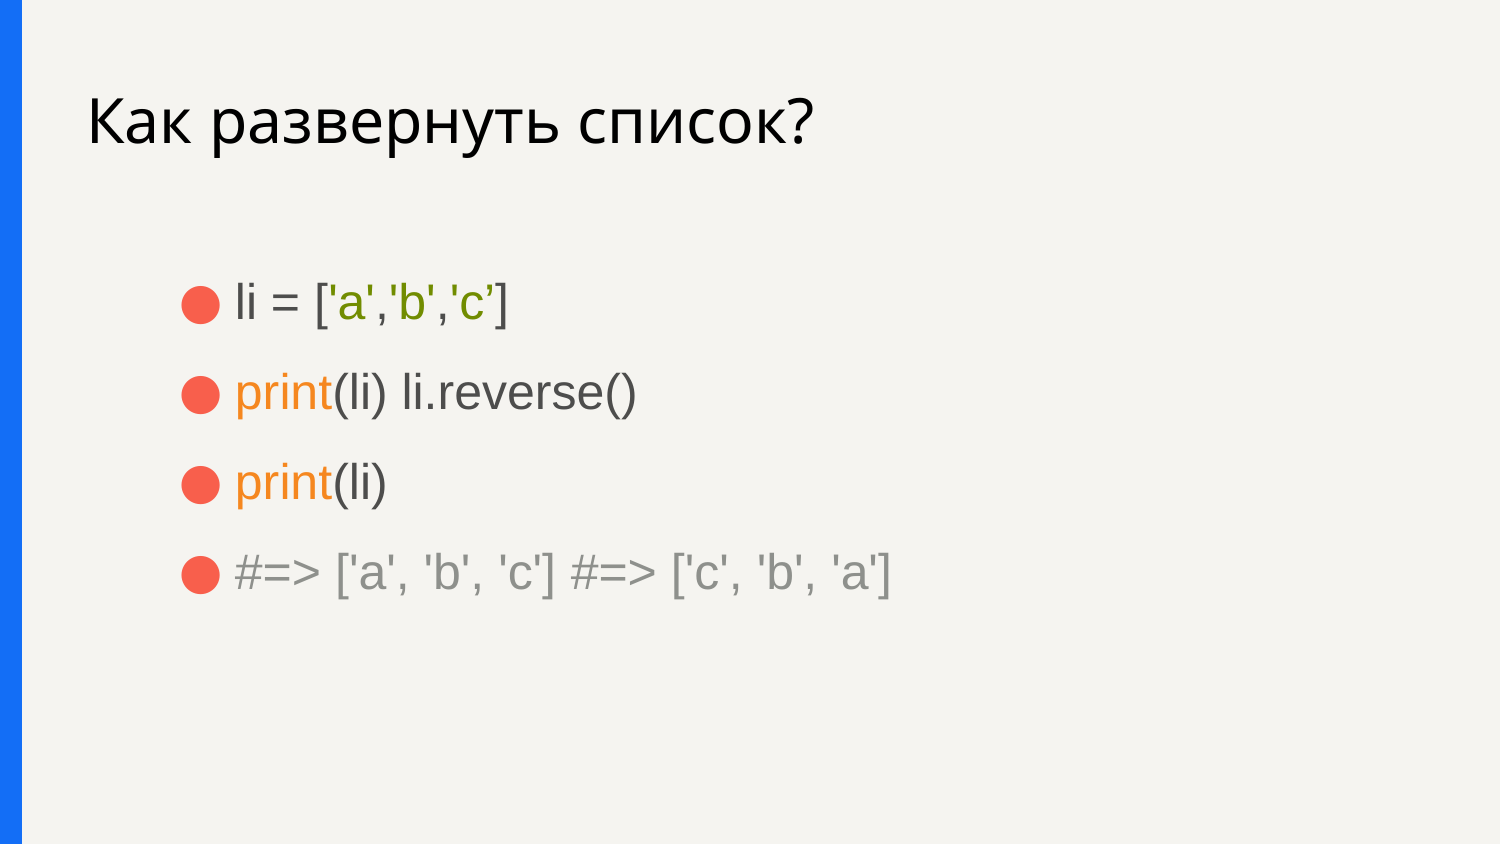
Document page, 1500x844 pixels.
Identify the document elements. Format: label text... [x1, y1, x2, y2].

title Как развернуть список? [71, 66, 1065, 220]
text_box [0, 0, 22, 844]
subtitle li = ['a','b','c’] print(li) li.reverse() print(li) #=> ['a', 'b', 'c'] #=> ['c', 'b', 'a'] [145, 224, 1355, 778]
